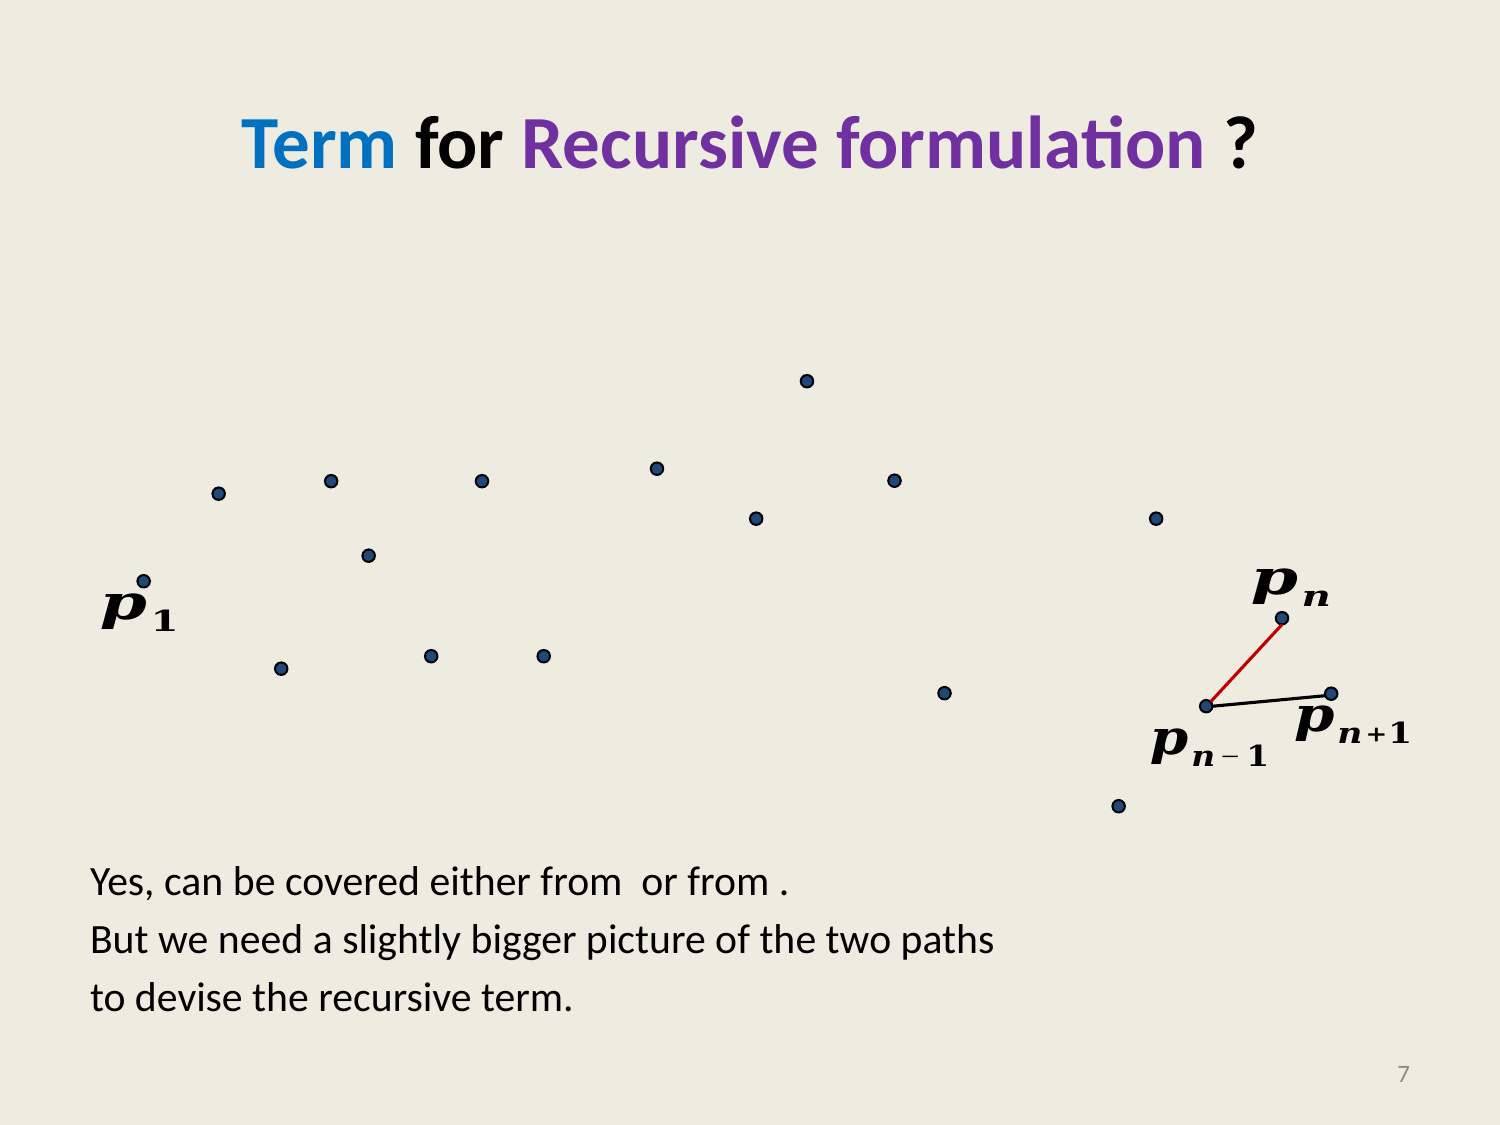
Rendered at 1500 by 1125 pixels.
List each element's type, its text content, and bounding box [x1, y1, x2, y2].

slide_number 7 [1074, 1042, 1425, 1103]
text_box [473, 472, 491, 490]
text_box [1322, 685, 1340, 702]
text_box [135, 572, 152, 590]
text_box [1285, 694, 1332, 707]
text_box [272, 660, 290, 677]
text_box [535, 647, 553, 665]
text_box [422, 647, 440, 665]
text_box [648, 460, 666, 478]
text_box [798, 372, 816, 390]
title Term for Recursive formulation ? [75, 45, 1425, 233]
text_box [747, 510, 765, 527]
text_box [210, 485, 227, 502]
text_box [1147, 510, 1165, 527]
text_box [1197, 698, 1211, 715]
text_box [936, 684, 953, 702]
text_box [360, 547, 377, 564]
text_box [1210, 624, 1283, 703]
text_box [886, 472, 903, 489]
text_box [1273, 609, 1291, 626]
text_box [322, 472, 340, 490]
text_box [1110, 797, 1127, 815]
